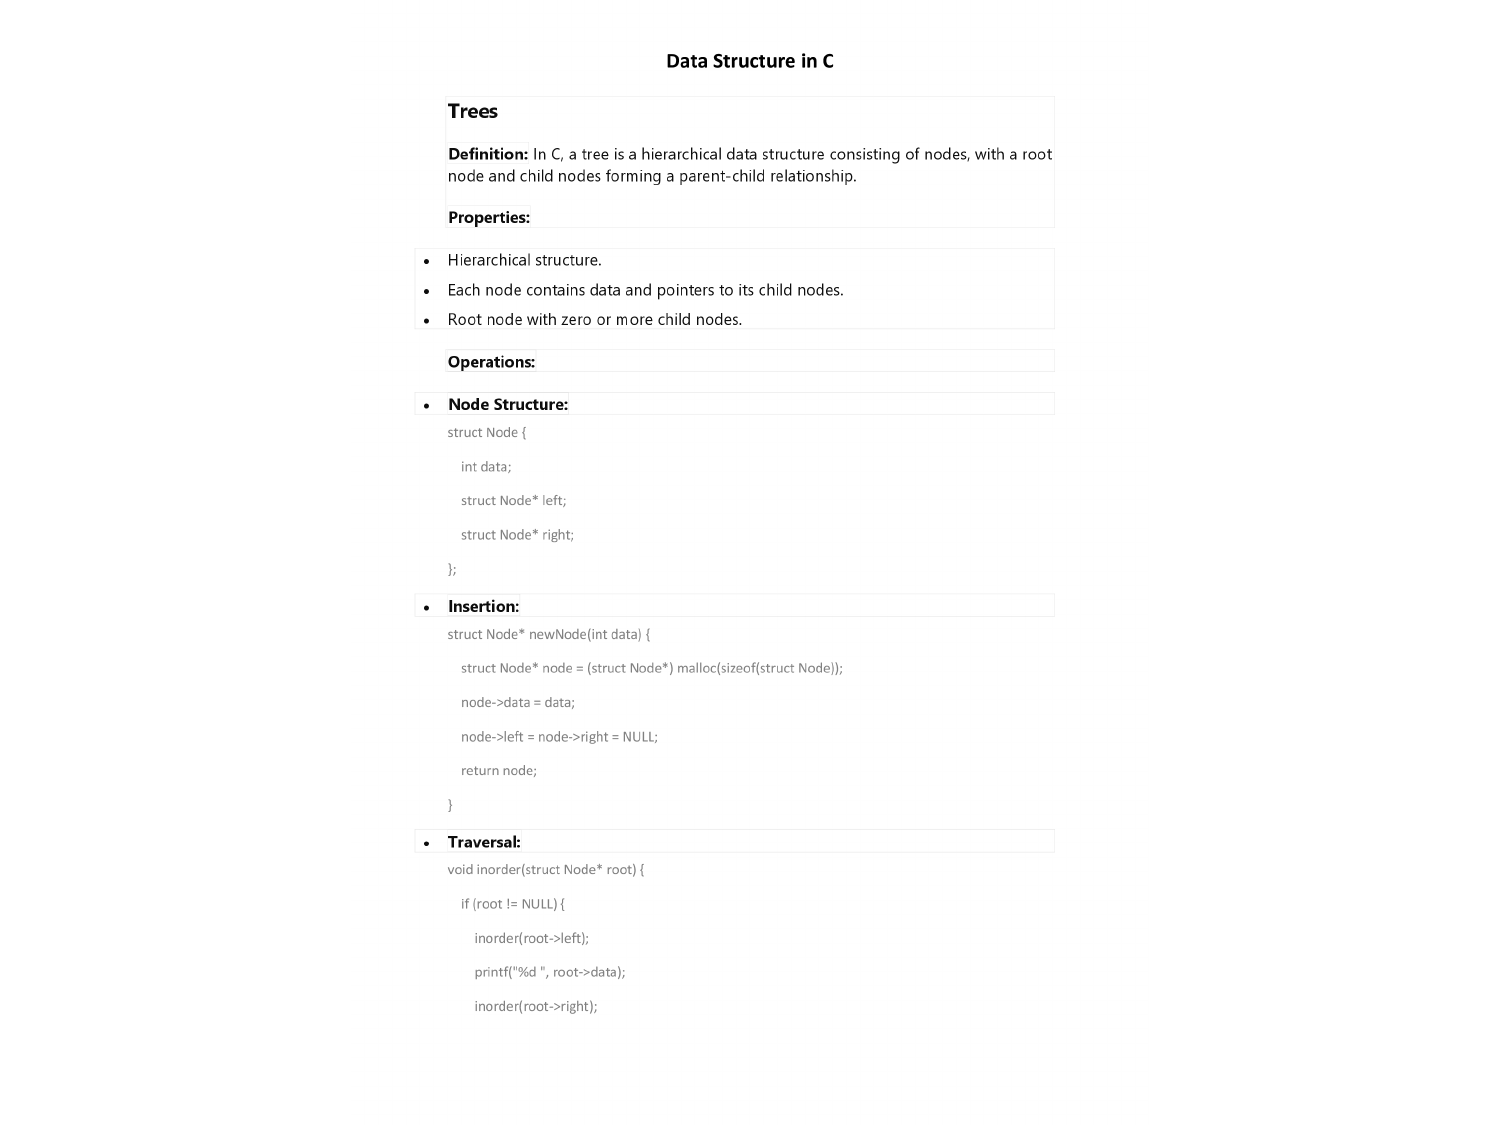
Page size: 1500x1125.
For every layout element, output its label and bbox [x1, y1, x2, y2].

picture [350, 0, 1149, 1125]
